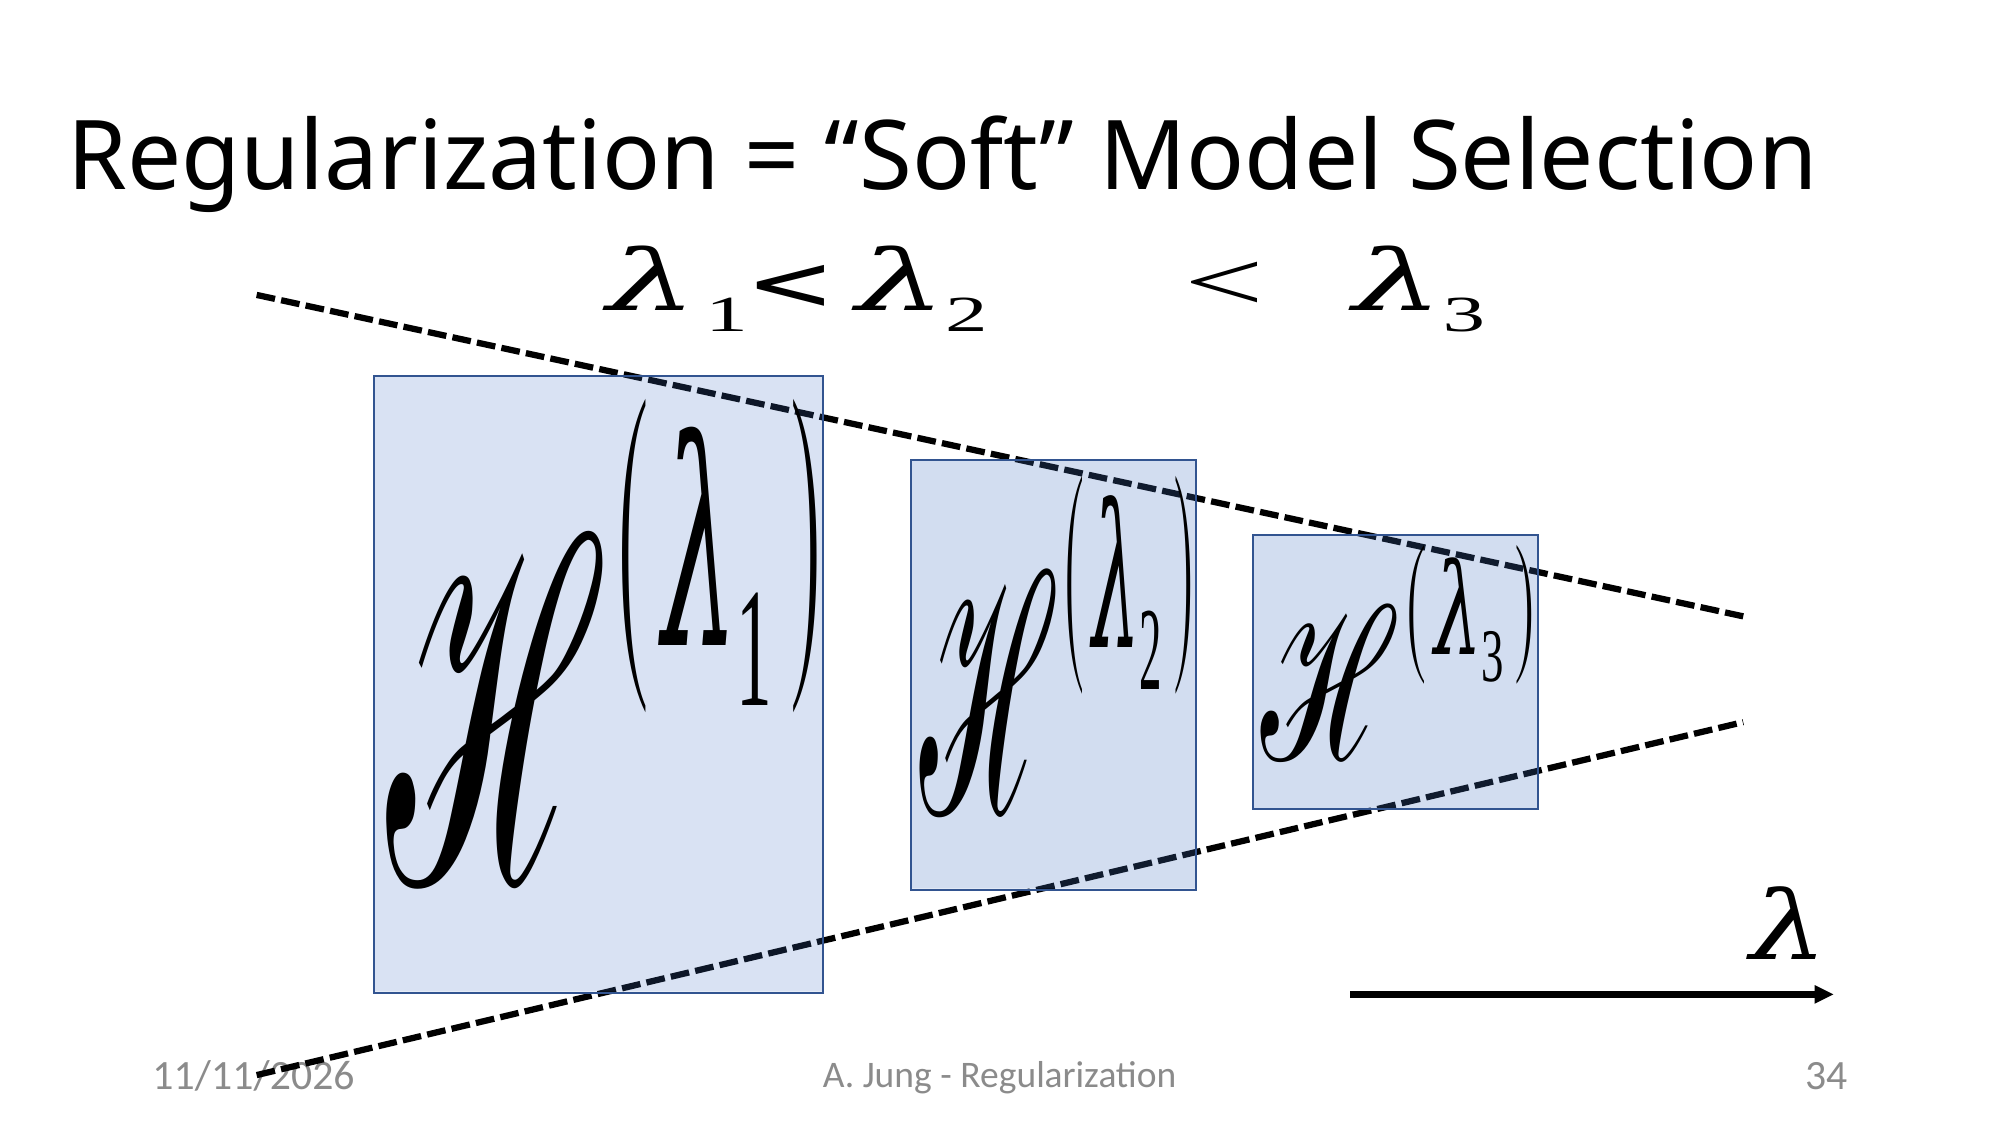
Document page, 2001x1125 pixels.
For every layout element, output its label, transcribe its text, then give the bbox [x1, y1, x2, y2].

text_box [256, 294, 1744, 617]
footer A. Jung - Regularization [662, 1076, 1338, 1103]
title Regularization = “Soft” Model Selection [52, 49, 1873, 268]
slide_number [137, 1042, 588, 1103]
slide_number 34 [1412, 1042, 1863, 1103]
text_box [256, 722, 1744, 1076]
